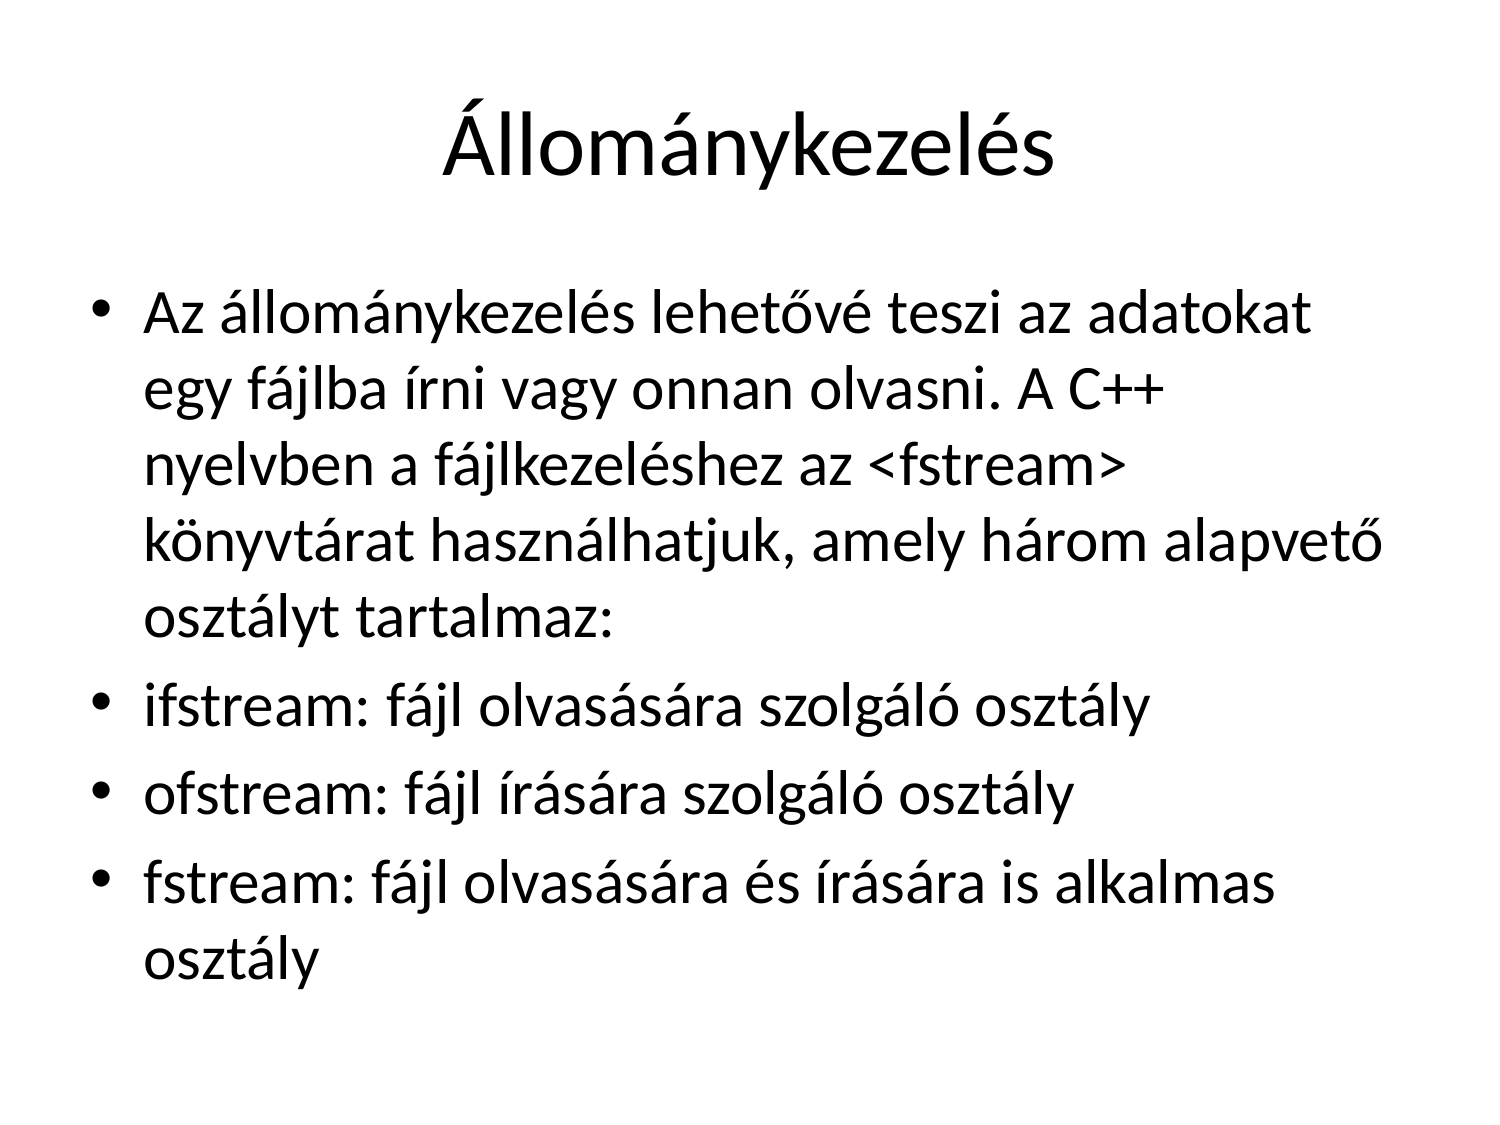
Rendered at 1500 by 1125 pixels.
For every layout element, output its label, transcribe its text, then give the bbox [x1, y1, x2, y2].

title Állománykezelés [75, 45, 1425, 233]
list Az állománykezelés lehetővé teszi az adatokat egy fájlba írni vagy onnan olvasni. A C++ nyelvben a fájlkezeléshez az <fstream> könyvtárat használhatjuk, amely három alapvető osztályt tartalmaz: ifstream: fájl olvasására szolgáló osztály ofstream: fájl írására szolgáló osztály fstream: fájl olvasására és írására is alkalmas osztály [75, 262, 1425, 1005]
